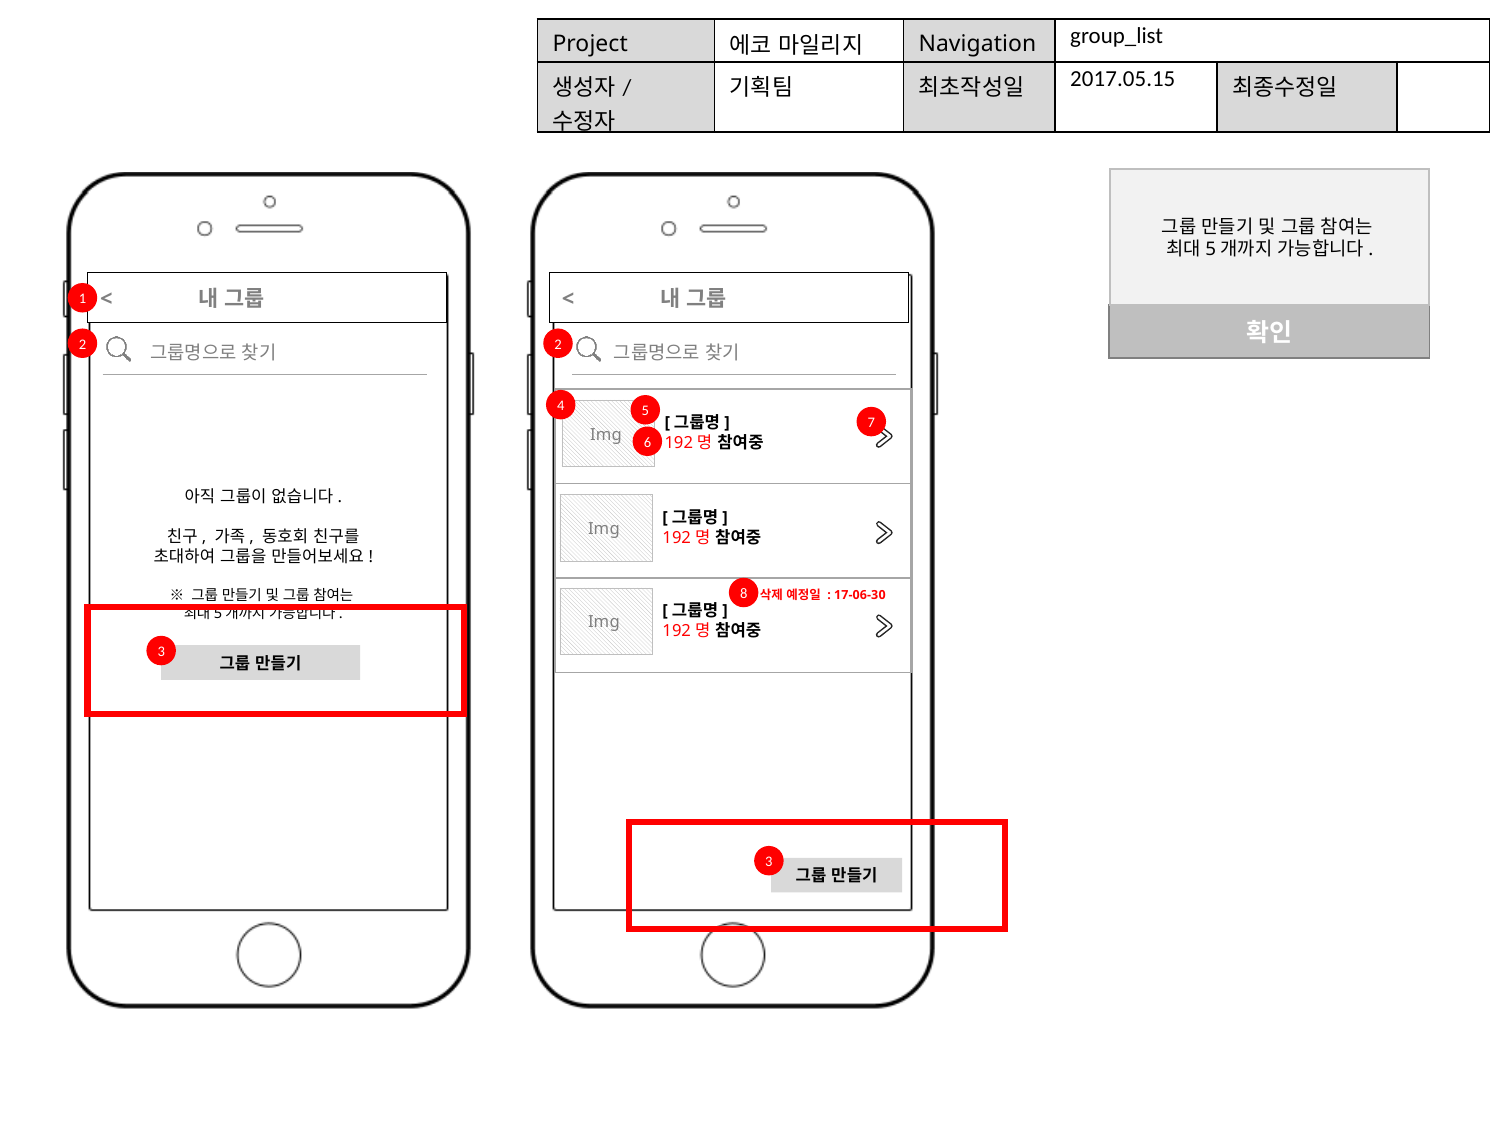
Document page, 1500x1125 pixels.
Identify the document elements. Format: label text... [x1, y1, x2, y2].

table_cell 최초작성일 [904, 63, 1054, 131]
picture [504, 172, 951, 1012]
text_box 그룹명으로 찾기 [599, 333, 809, 371]
table_cell 2017.05.15 [1056, 63, 1216, 131]
text_box < 내 그룹 [548, 272, 909, 324]
text_box 그룹명으로 찾기 [135, 333, 346, 371]
text_box 2 [542, 327, 573, 360]
text_box [554, 483, 913, 577]
table_header Project [538, 20, 714, 61]
table_cell 기획팀 [715, 63, 903, 131]
text_box 8 [727, 576, 760, 609]
table_cell [1398, 63, 1489, 131]
text_box 6 [631, 425, 664, 458]
text_box [554, 388, 913, 483]
text_box [87, 606, 465, 715]
text_box [875, 614, 893, 638]
text_box [554, 577, 913, 674]
picture [41, 172, 488, 1012]
text_box [628, 821, 1006, 930]
table_header Navigation [904, 20, 1054, 61]
text_box [875, 521, 893, 545]
text_box < 내 그룹 [86, 272, 448, 323]
text_box 삭제 예정일 : 17-06-30 [745, 579, 901, 610]
table_cell 최종수정일 [1218, 63, 1396, 131]
text_box 2 [66, 327, 99, 360]
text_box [1108, 168, 1430, 358]
table_header group_list [1056, 20, 1489, 61]
table_cell 생성자/수정자 [538, 63, 714, 131]
text_box [875, 429, 893, 448]
table_header 에코 마일리지 [715, 20, 903, 61]
text_box 1 [66, 281, 99, 314]
text_box 아직 그룹이 없습니다. 친구, 가족, 동호회 친구를 초대하여 그룹을 만들어보세요! ※ 그룹 만들기 및 그룹 참여는 최대5개까지 가능합니다. [107, 478, 420, 606]
text_box 5 [629, 393, 662, 426]
text_box 4 [544, 388, 577, 421]
text_box 7 [855, 405, 888, 438]
